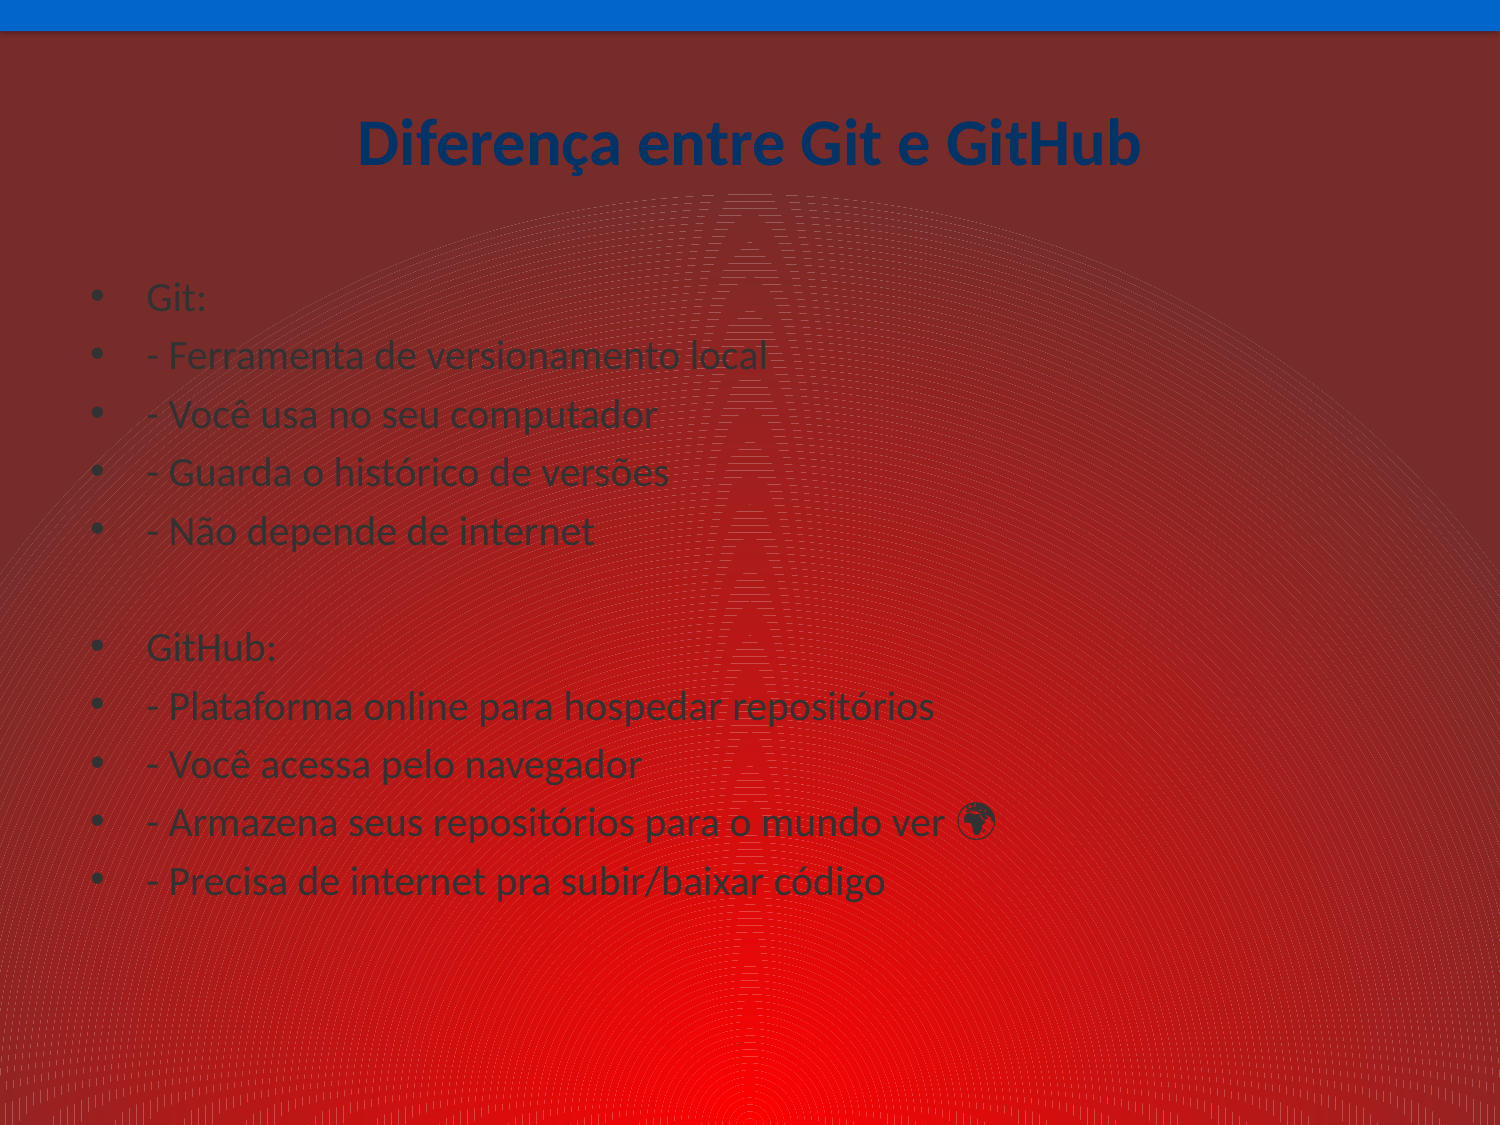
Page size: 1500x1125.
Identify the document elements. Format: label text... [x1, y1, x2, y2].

text_box [0, 0, 1500, 32]
list Git: - Ferramenta de versionamento local - Você usa no seu computador - Guarda o histórico de versões - Não depende de internet GitHub: - Plataforma online para hospedar repositórios - Você acessa pelo navegador - Armazena seus repositórios para o mundo ver 🌍 - Precisa de internet pra subir/baixar código [75, 262, 1425, 1005]
title Diferença entre Git e GitHub [75, 45, 1425, 233]
